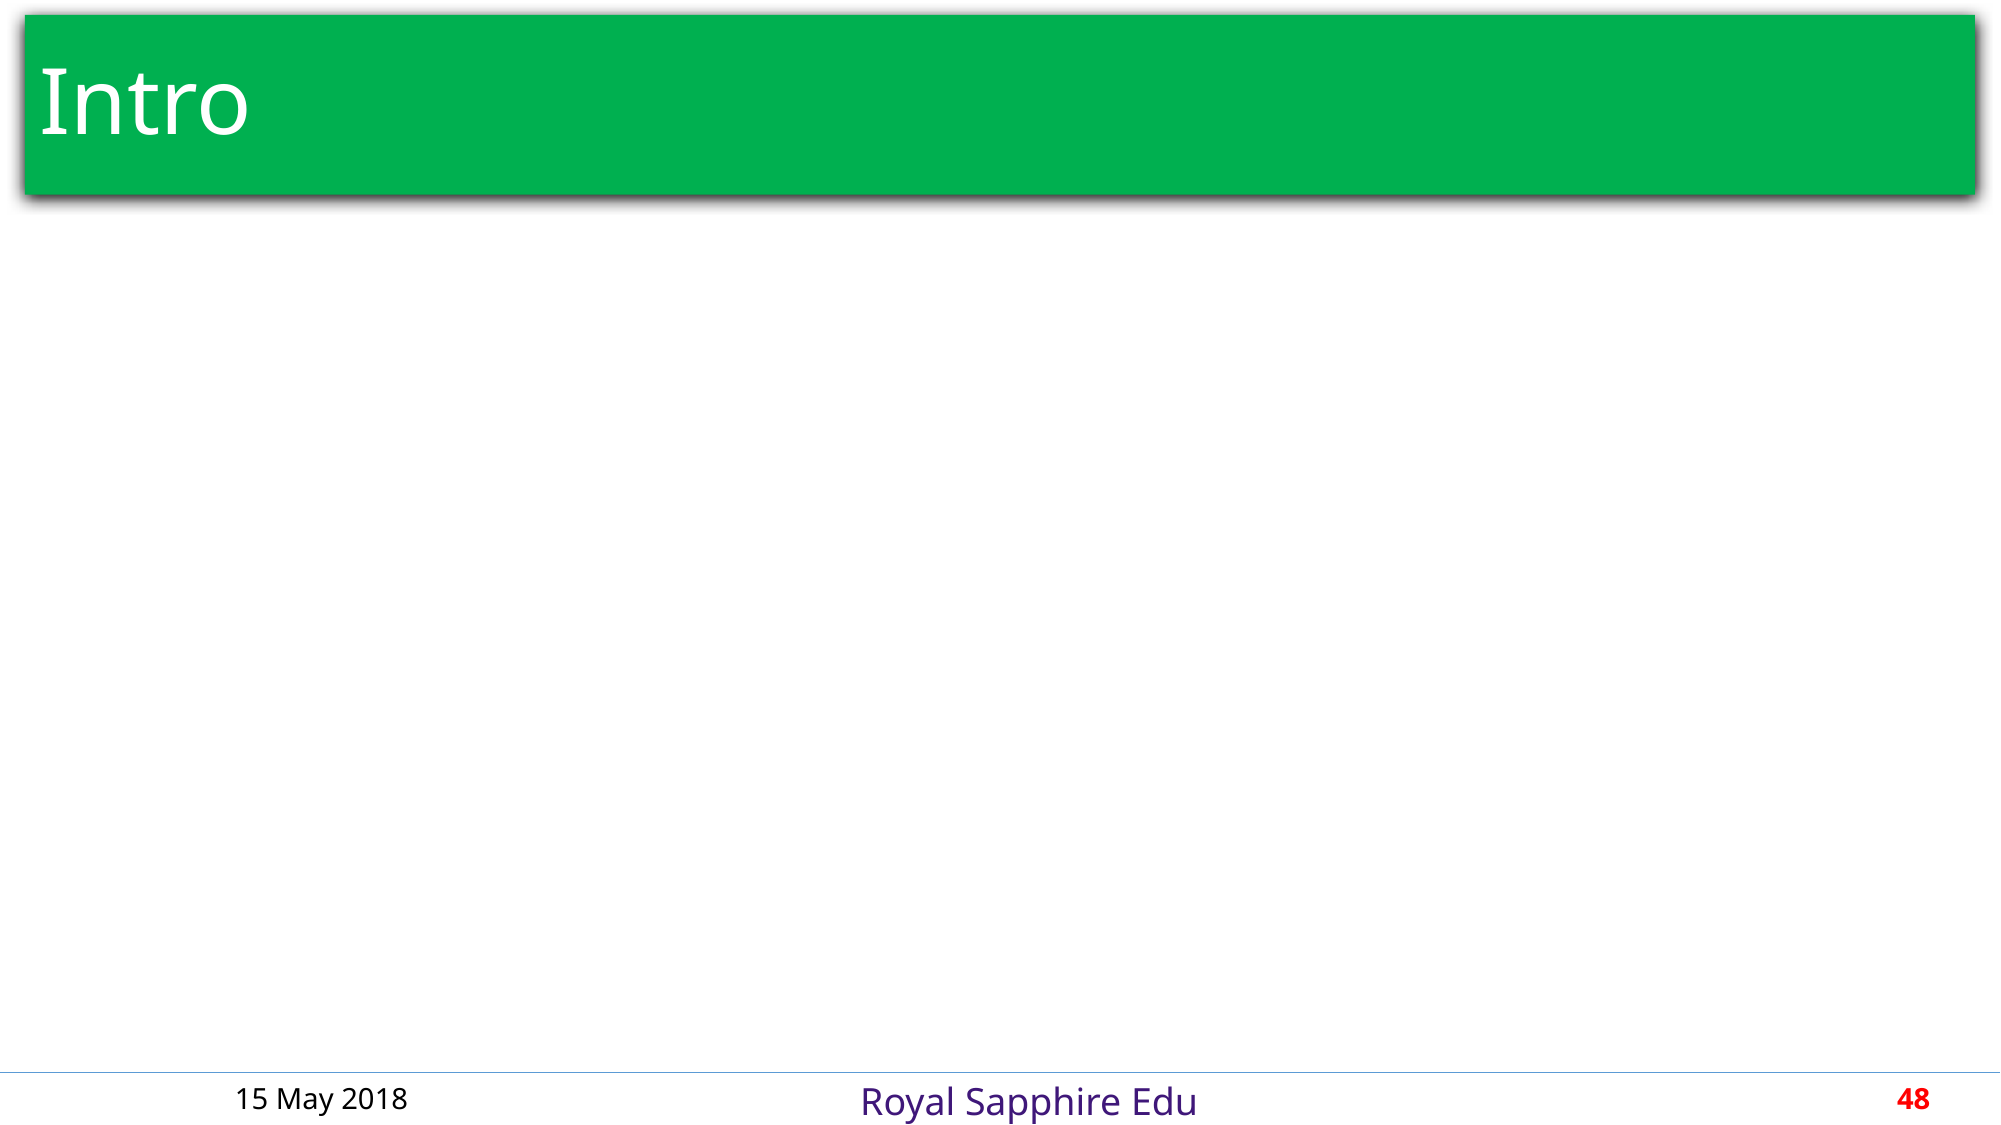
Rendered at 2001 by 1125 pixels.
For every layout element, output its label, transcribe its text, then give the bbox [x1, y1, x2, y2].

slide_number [220, 1072, 671, 1115]
slide_number 48 [1495, 1072, 1946, 1115]
title Intro [24, 14, 1975, 195]
